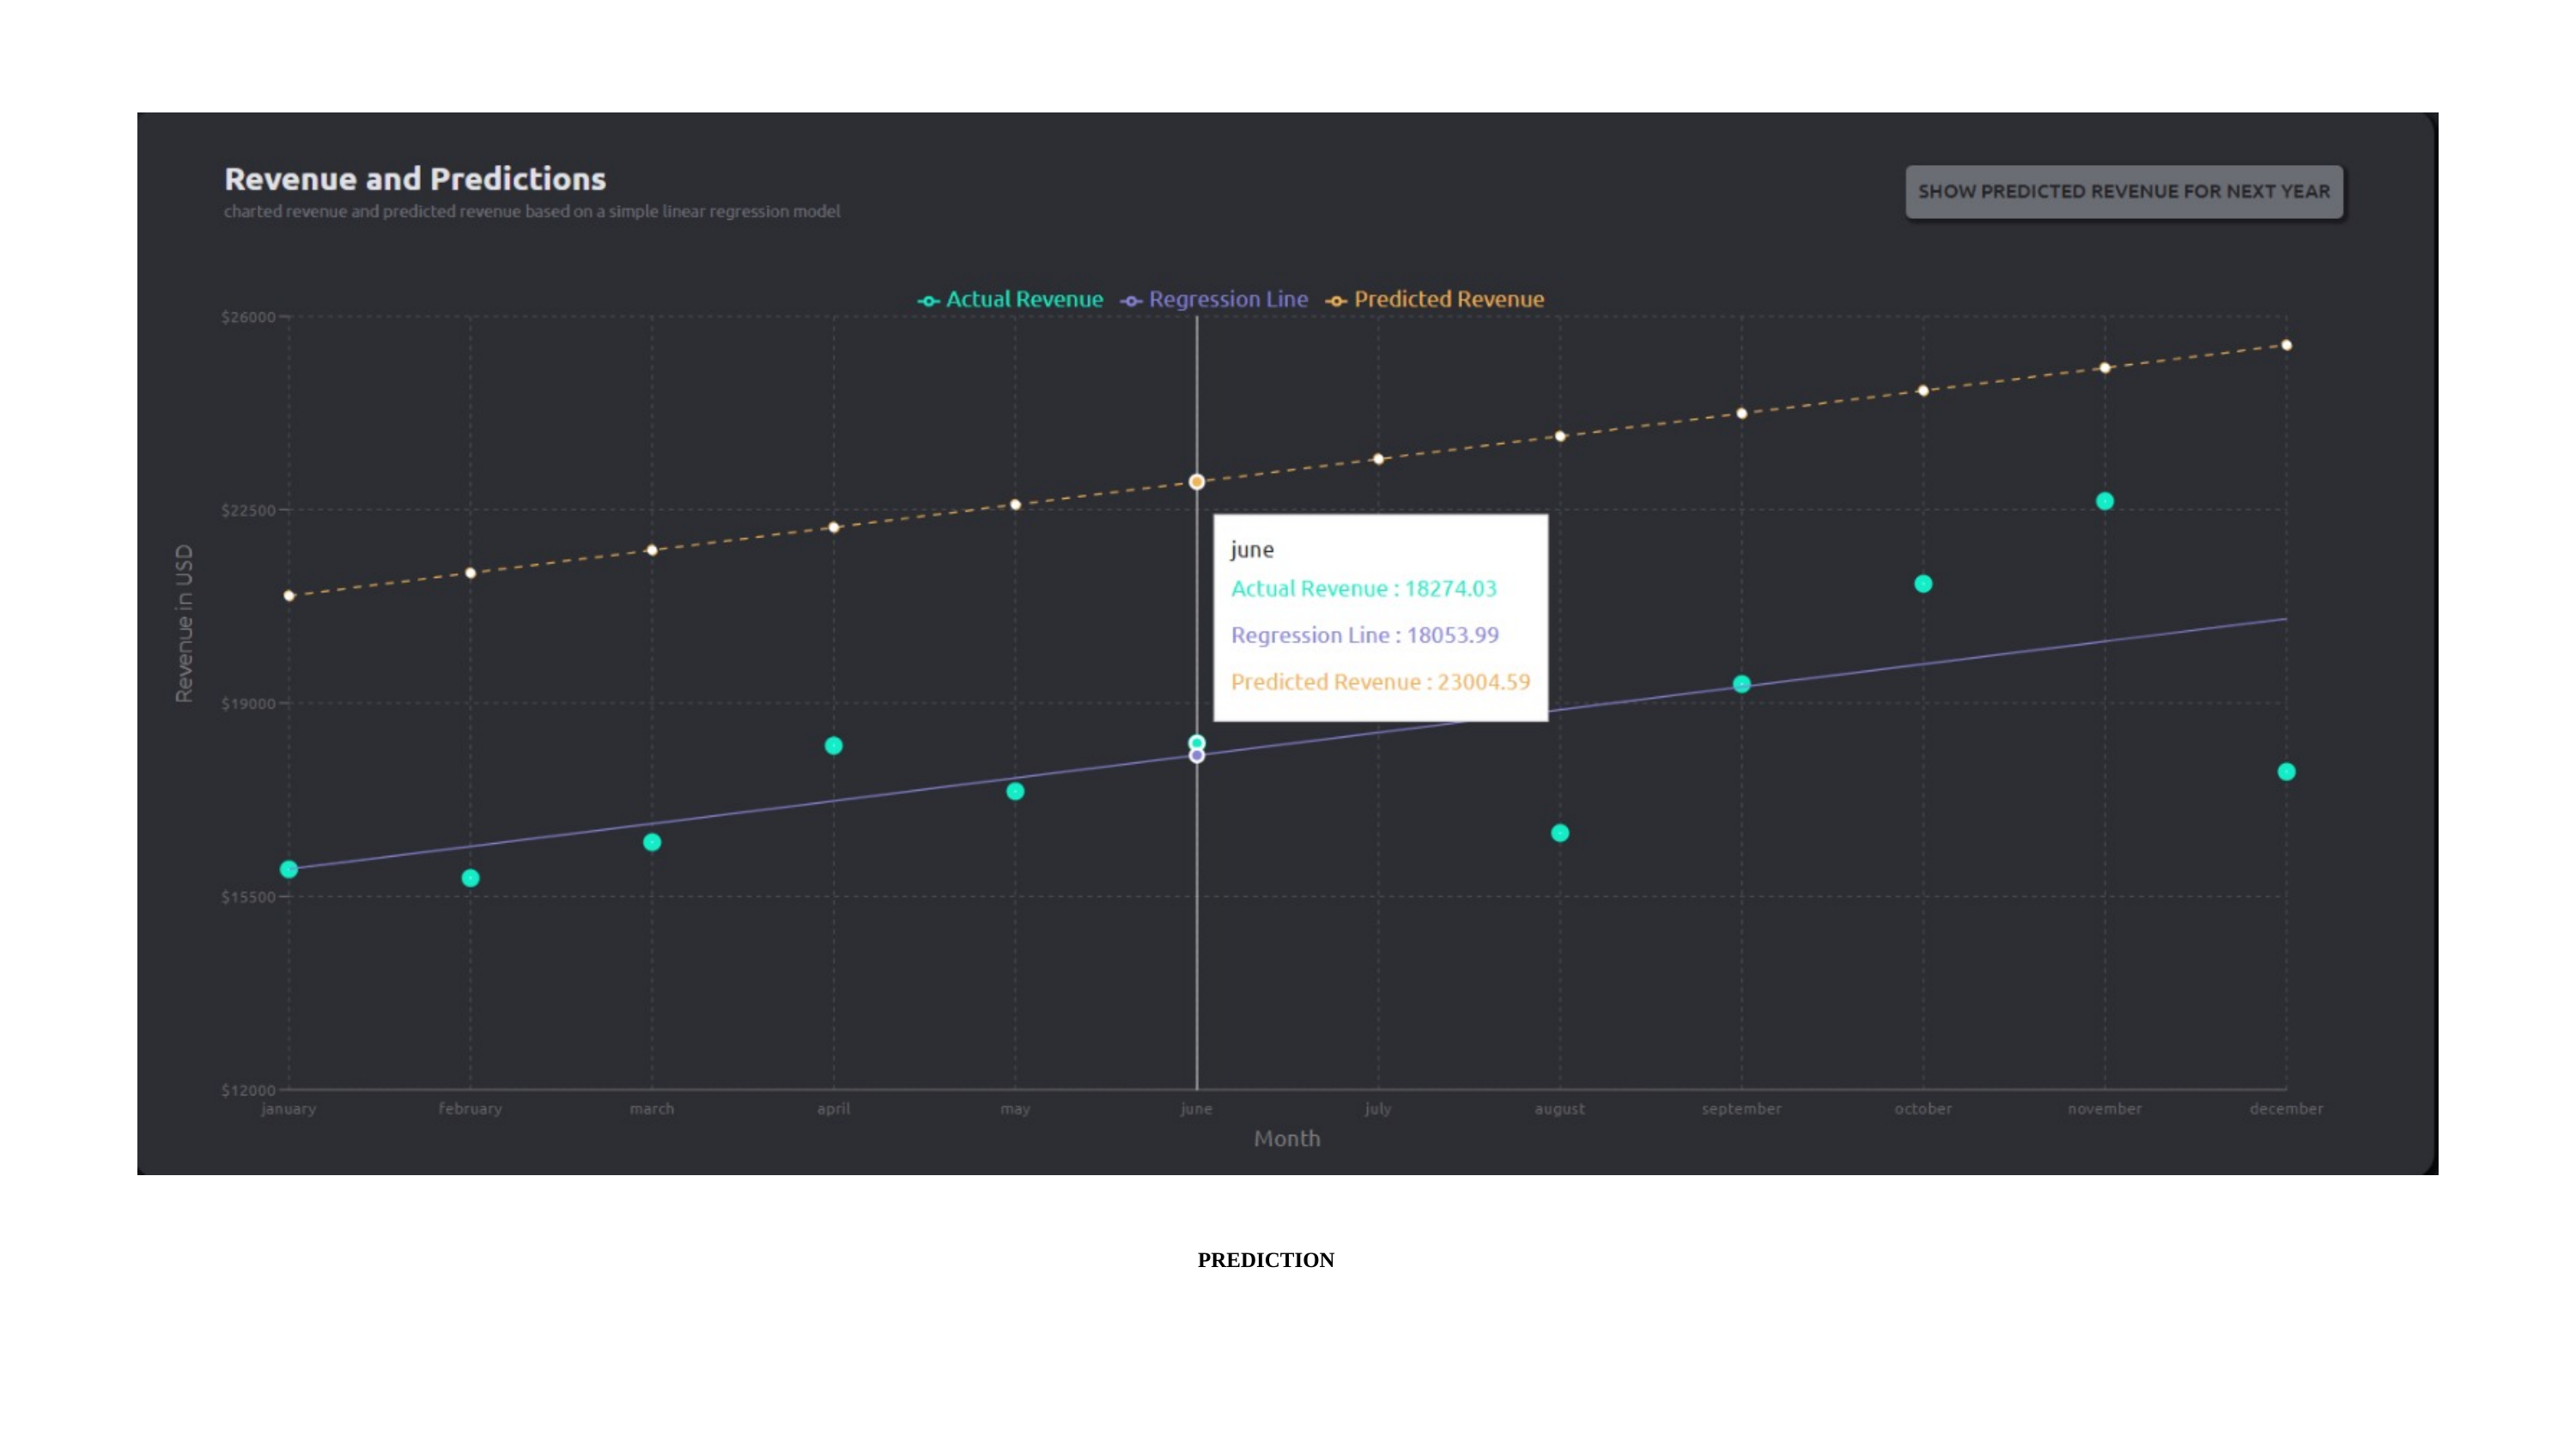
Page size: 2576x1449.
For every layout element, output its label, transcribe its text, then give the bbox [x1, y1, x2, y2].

text_box PREDICTION [289, 1239, 2244, 1278]
picture [137, 112, 2439, 1175]
